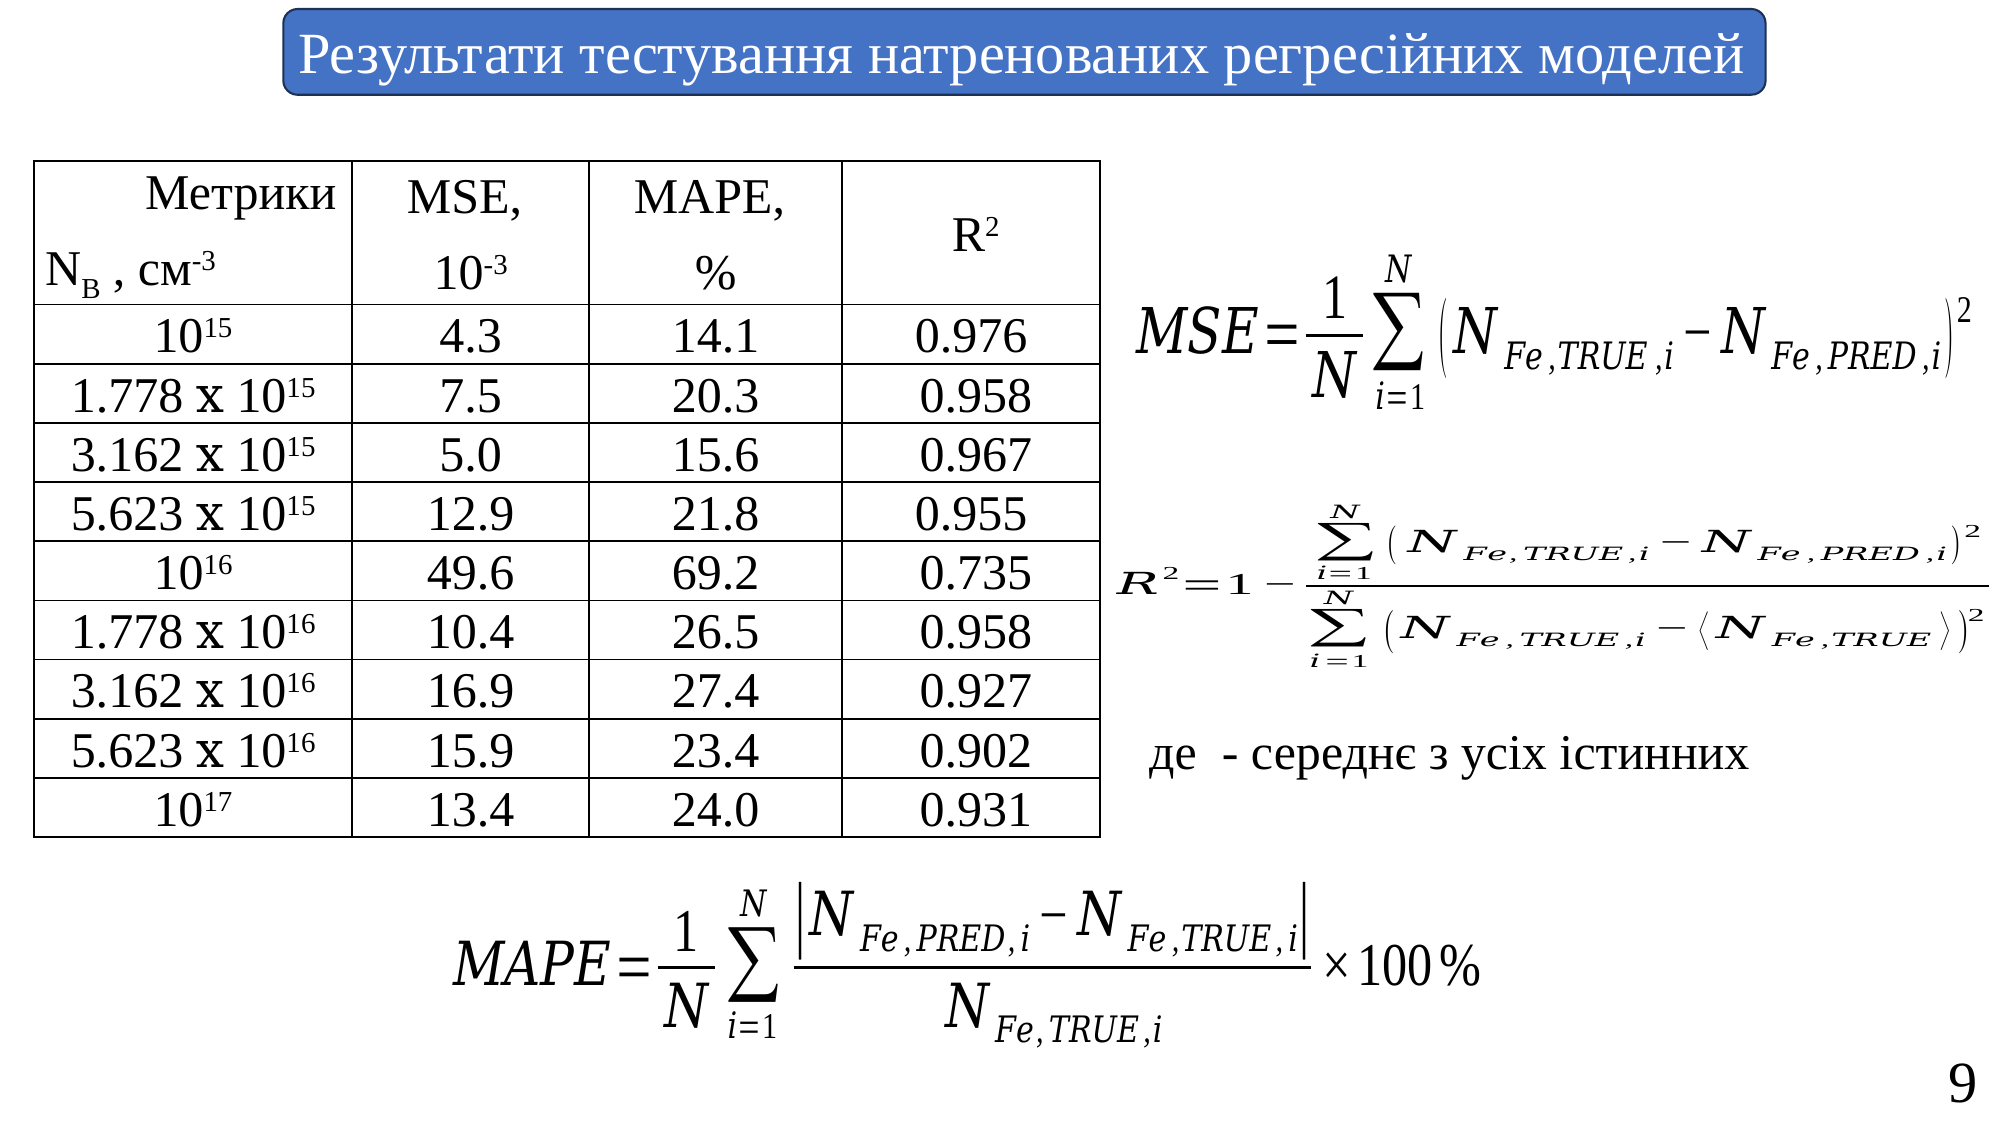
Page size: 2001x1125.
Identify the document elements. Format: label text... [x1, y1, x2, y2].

text_box 9 [1934, 1036, 2000, 1121]
text_box Результати тестування натренованих регресійних моделей [283, 8, 1766, 93]
